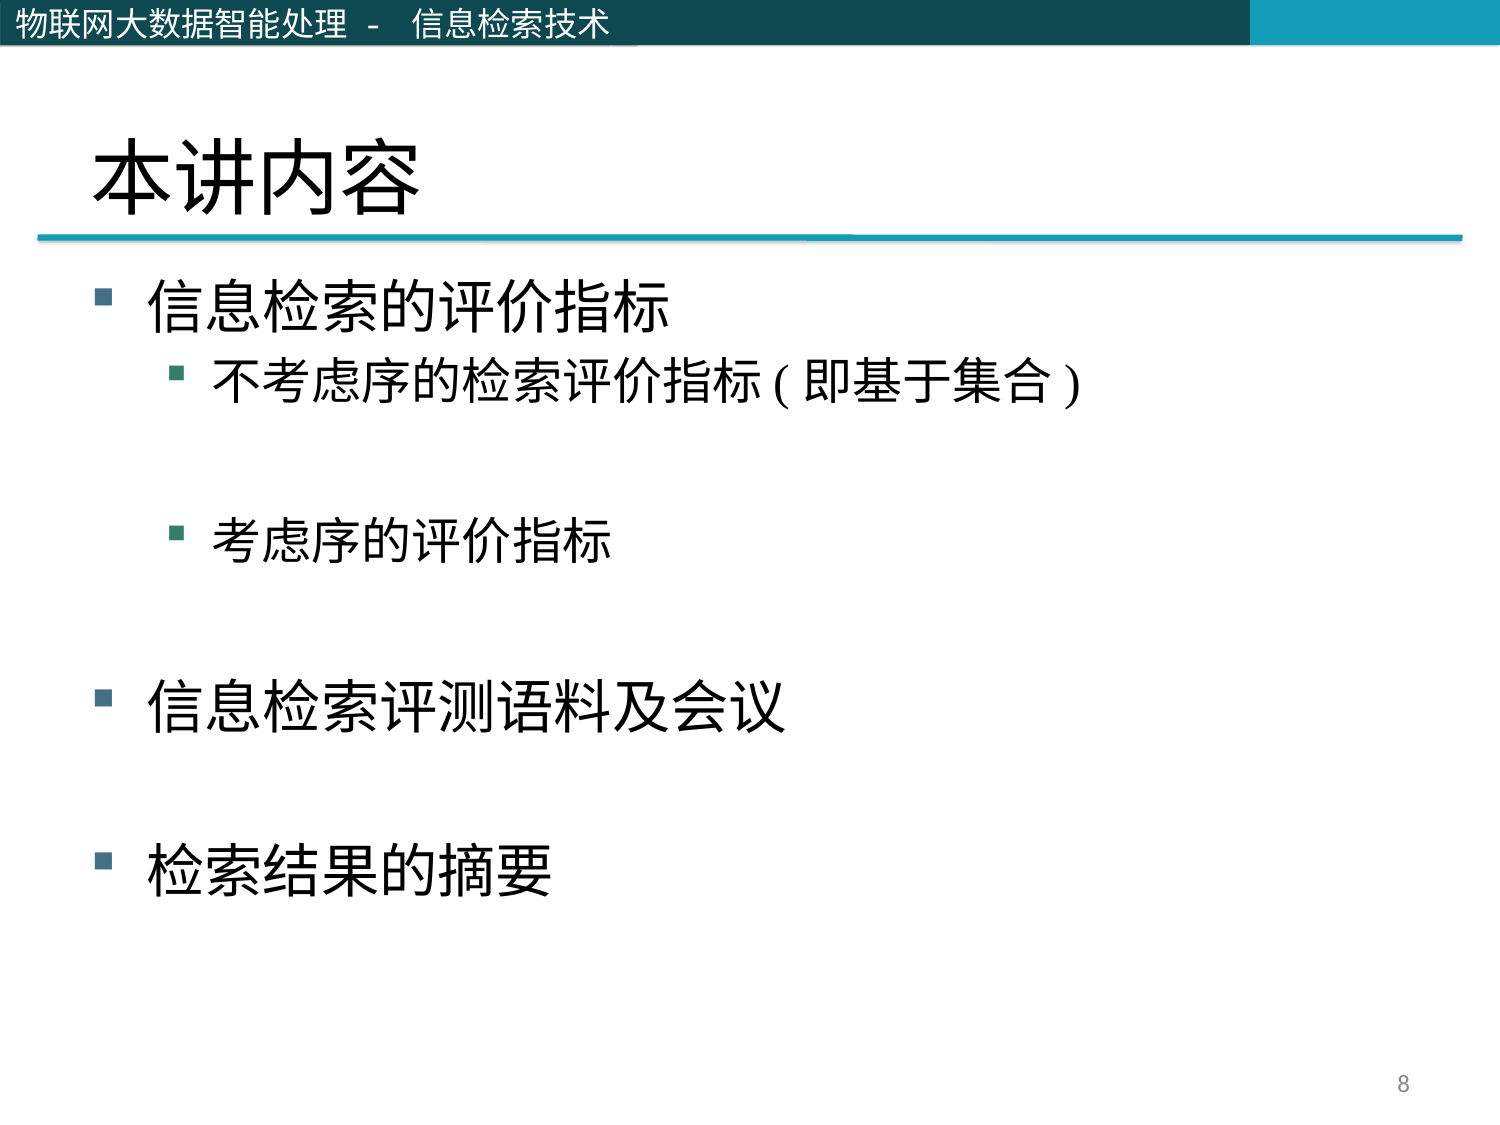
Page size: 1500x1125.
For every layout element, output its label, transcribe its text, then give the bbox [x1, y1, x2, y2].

title 本讲内容 [74, 44, 1426, 233]
slide_number 8 [1074, 1062, 1425, 1103]
list 信息检索的评价指标 不考虑序的检索评价指标(即基于集合) 考虑序的评价指标 信息检索评测语料及会议 检索结果的摘要 [74, 262, 1426, 1076]
